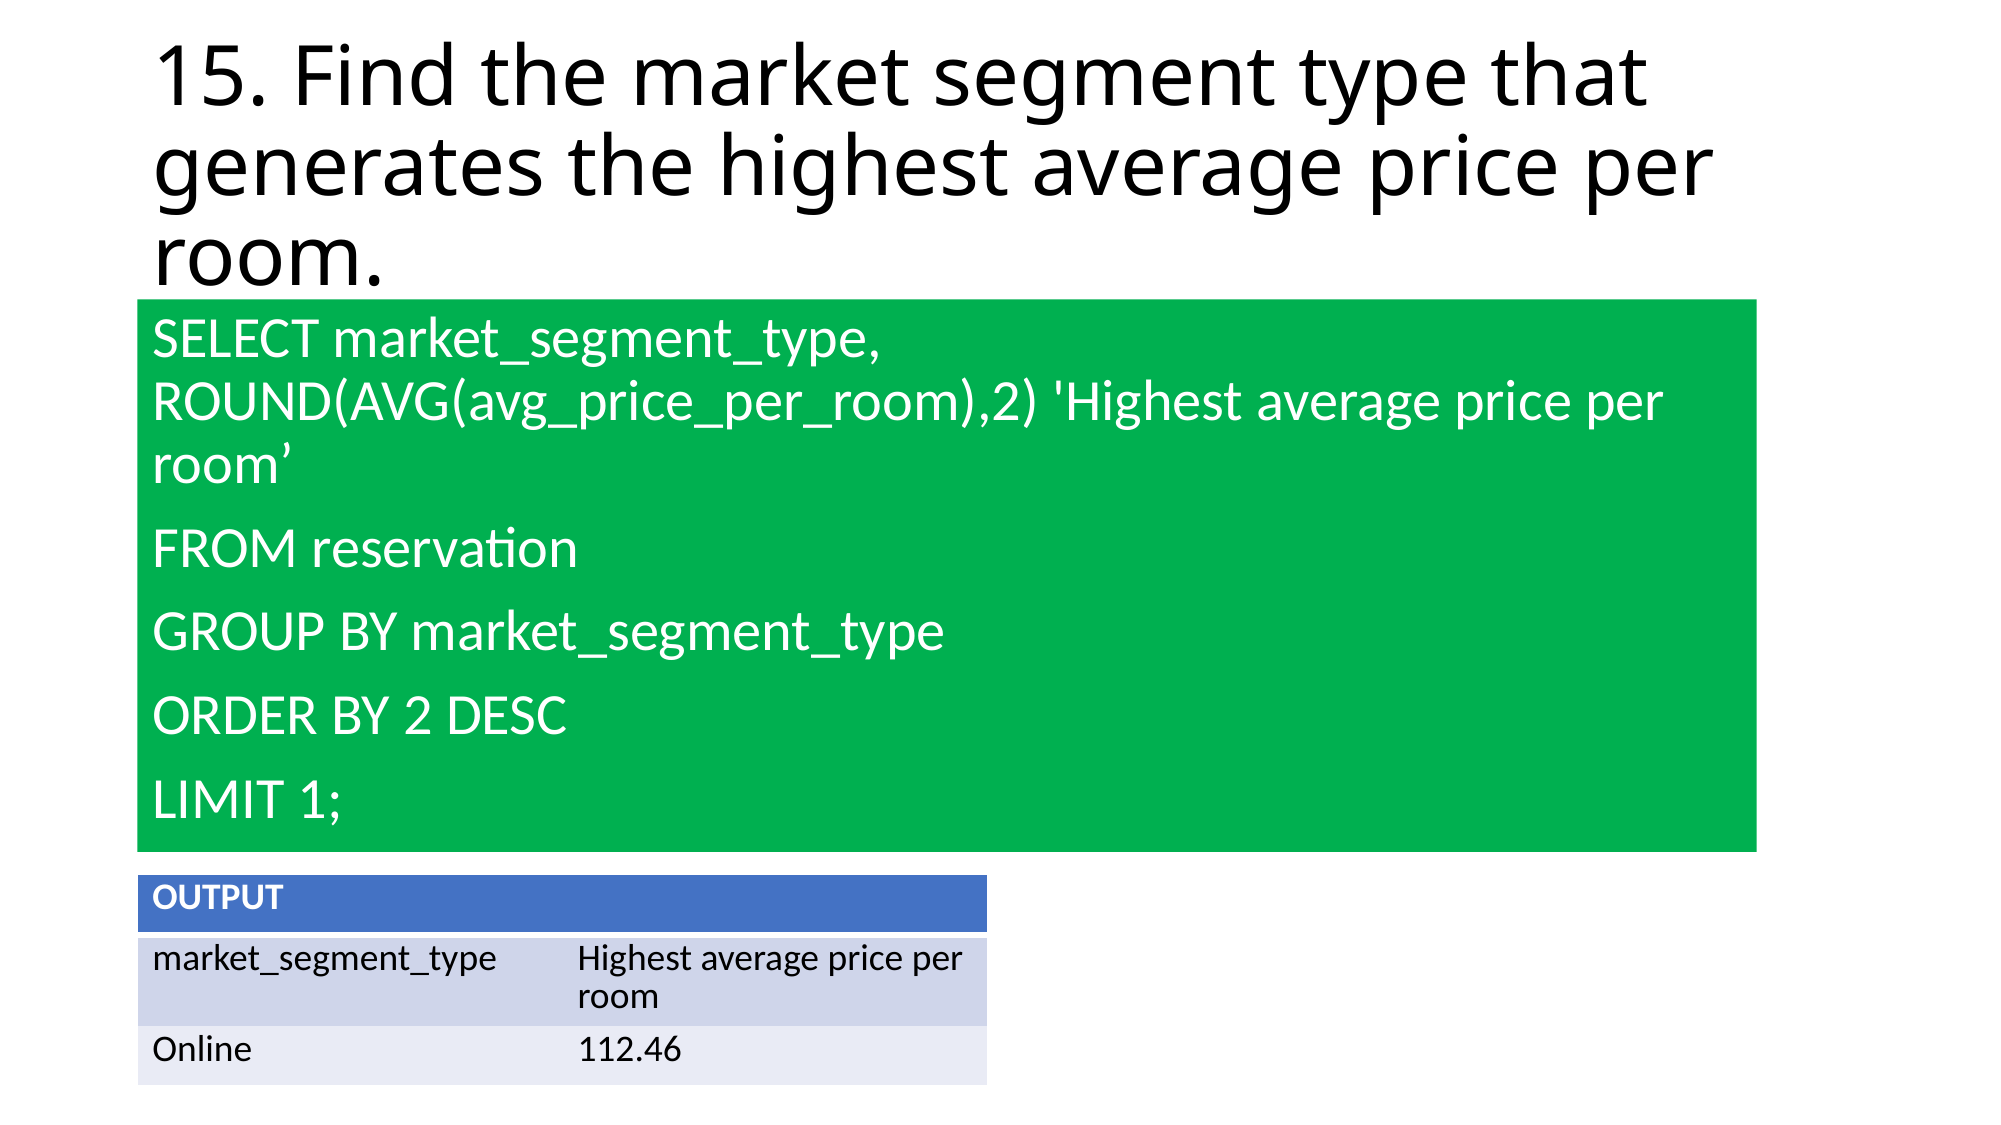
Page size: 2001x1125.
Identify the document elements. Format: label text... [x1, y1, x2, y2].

table_header [562, 875, 987, 932]
table_cell Online [138, 1026, 562, 1085]
table_cell market_segment_type [138, 938, 562, 1026]
table_cell 112.46 [562, 1026, 987, 1085]
title 15. Find the market segment type that generates the highest average price per room. [137, 59, 1863, 278]
table_cell Highest average price per room [562, 938, 987, 1026]
table_header OUTPUT [138, 875, 562, 932]
list SELECT market_segment_type, ROUND(AVG(avg_price_per_room),2) 'Highest average price per room’ FROM reservation GROUP BY market_segment_type ORDER BY 2 DESC LIMIT 1; [137, 299, 1757, 852]
